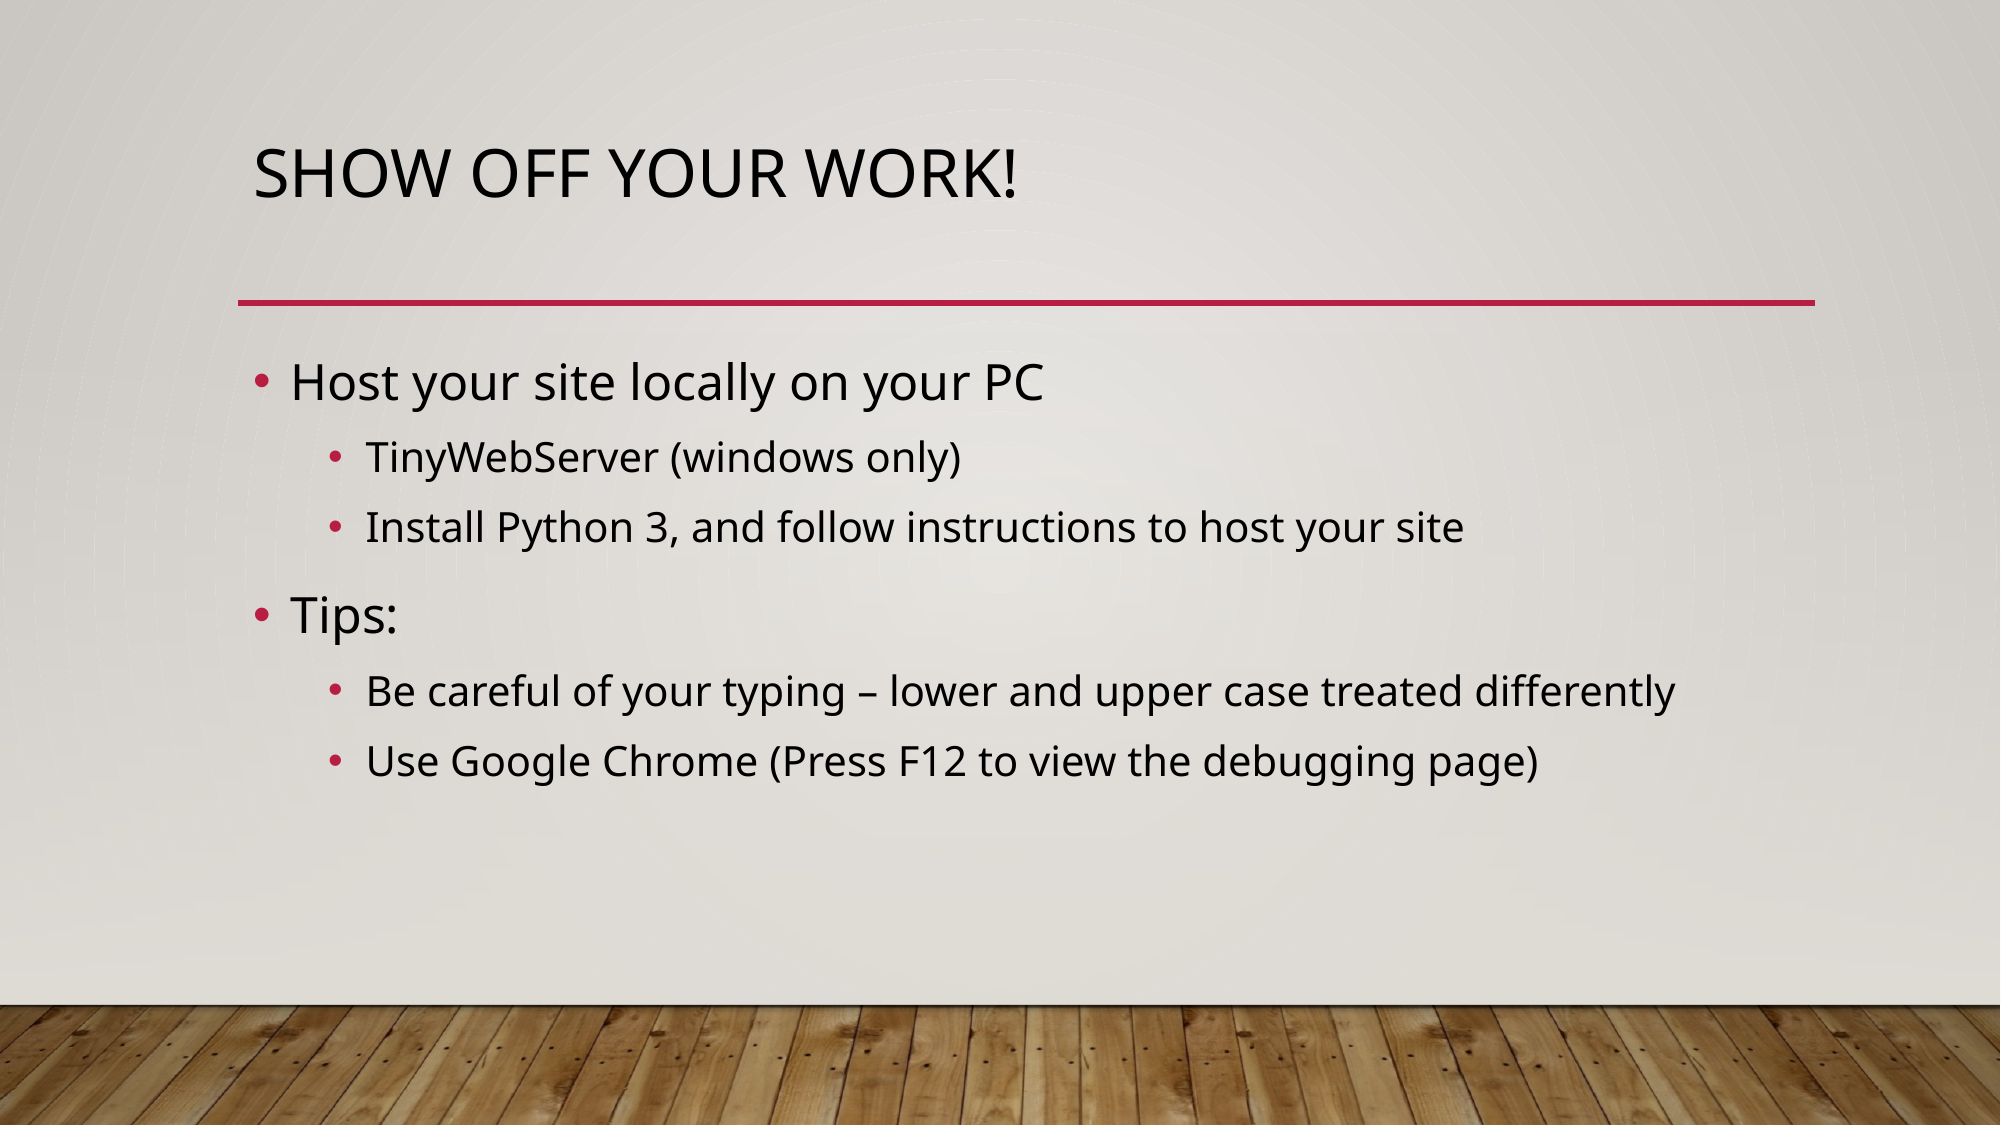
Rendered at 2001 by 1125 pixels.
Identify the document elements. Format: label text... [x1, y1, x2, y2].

list Host your site locally on your PC TinyWebServer (windows only) Install Python 3, and follow instructions to host your site Tips: Be careful of your typing – lower and upper case treated differently Use Google Chrome (Press F12 to view the debugging page) [238, 330, 1814, 897]
title Show off your work! [238, 131, 1814, 305]
picture [0, 1005, 2000, 1125]
